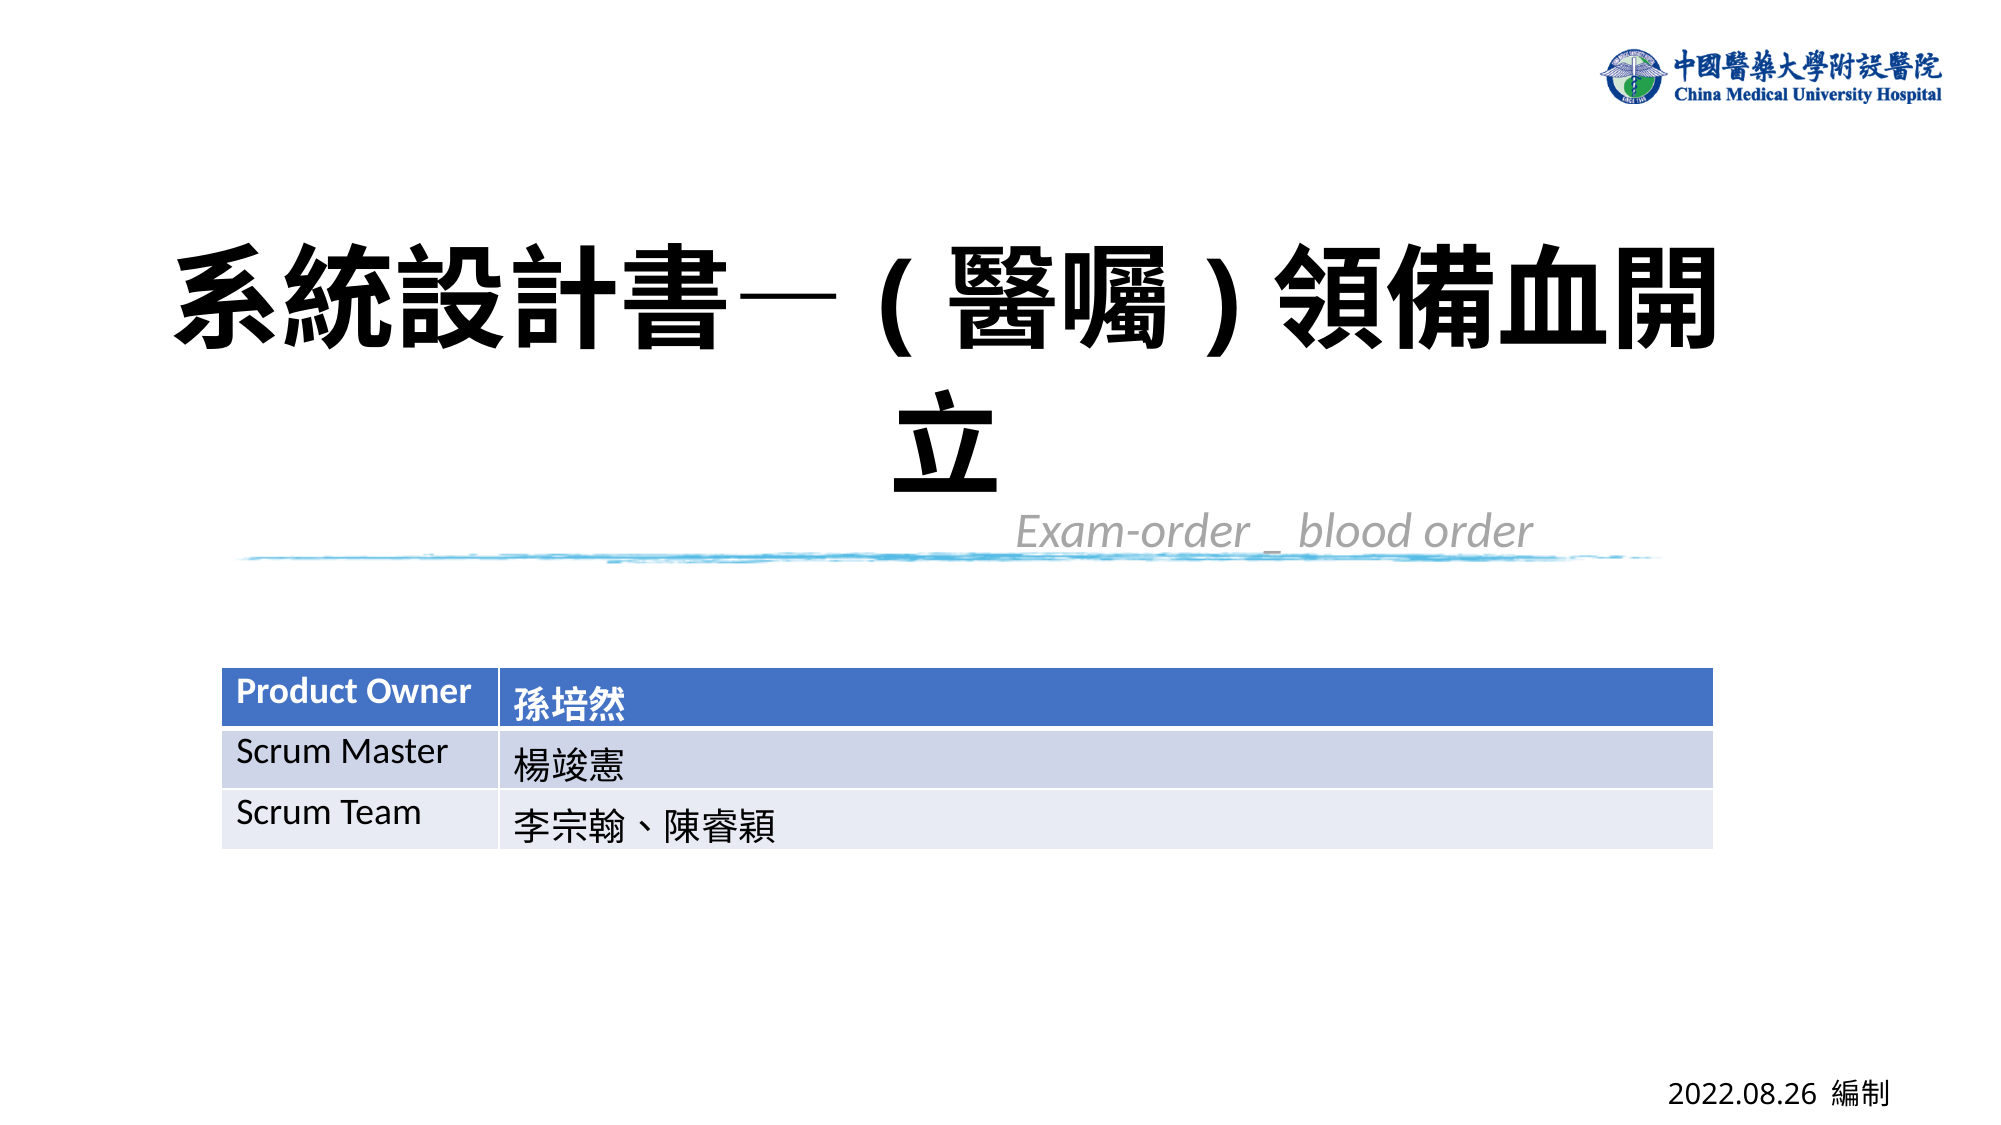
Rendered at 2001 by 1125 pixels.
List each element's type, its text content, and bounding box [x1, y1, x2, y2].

table_header 孫培然 [500, 668, 1713, 726]
table_cell Scrum Team [222, 790, 498, 849]
text_box 2022.08.26 編制 [1653, 1068, 1942, 1119]
table_cell 李宗翰、陳睿穎 [500, 790, 1713, 849]
picture [1590, 27, 1964, 130]
title 系統設計書—(醫囑)領備血開立 [147, 131, 1745, 524]
table_cell 楊竣憲 [500, 731, 1713, 788]
text_box Exam-order _ blood order [1000, 489, 1714, 565]
table_cell Scrum Master [222, 731, 498, 788]
table_header Product Owner [222, 668, 498, 726]
picture [228, 524, 1677, 589]
